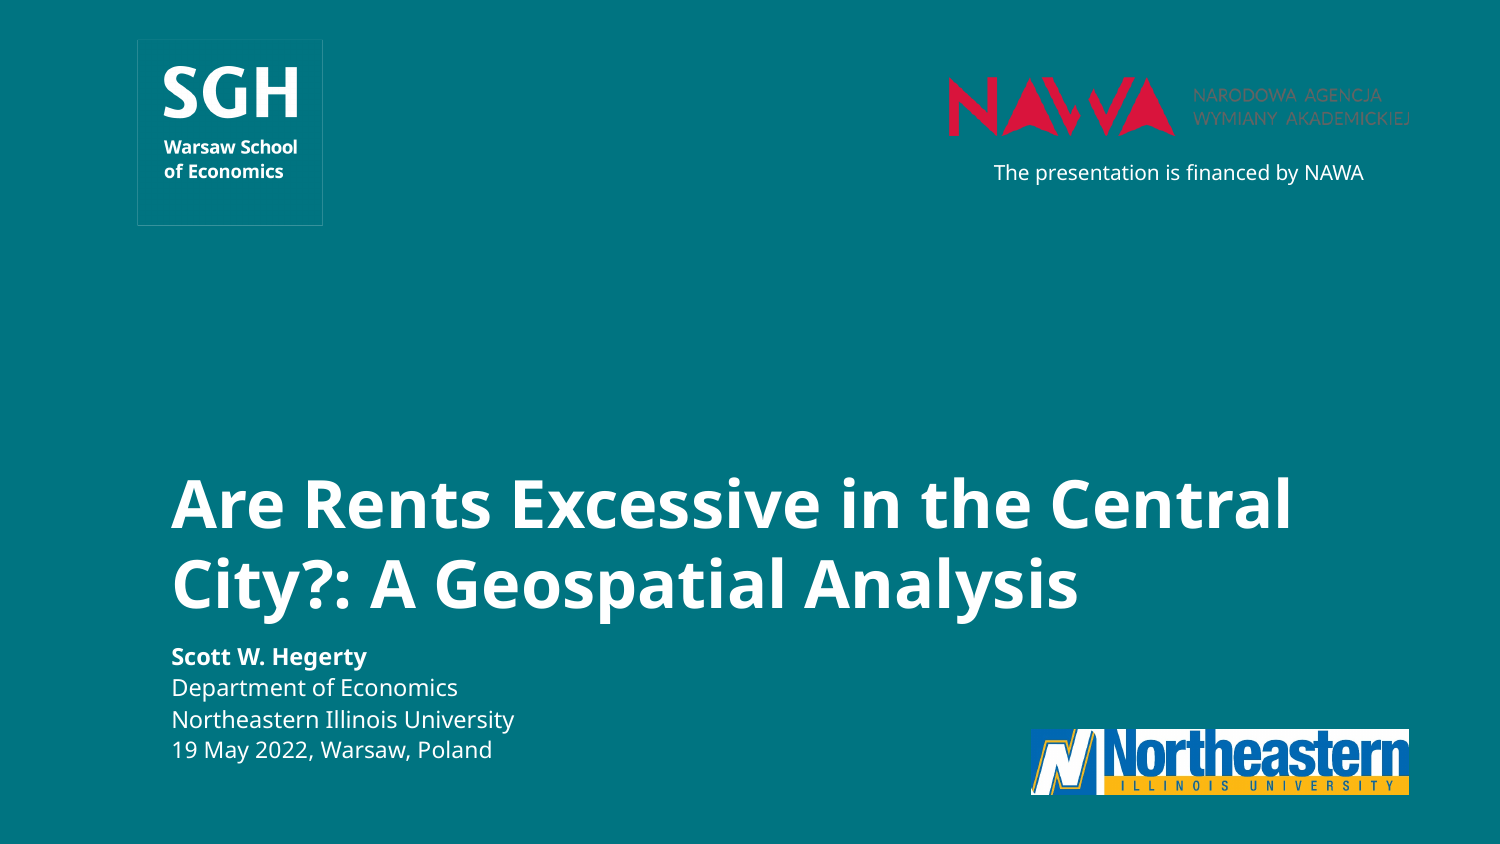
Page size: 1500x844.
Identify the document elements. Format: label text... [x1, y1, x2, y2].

picture [949, 77, 1409, 136]
subtitle Scott W. Hegerty Department of Economics Northeastern Illinois University [171, 638, 1222, 735]
picture [1031, 729, 1409, 795]
text_box The presentation is financed by NAWA [978, 152, 1379, 192]
title Are Rents Excessive in the Central City?: A Geospatial Analysis [171, 440, 1409, 622]
footer 19 May 2022, Warsaw, Poland [171, 736, 647, 781]
picture [97, 0, 364, 266]
